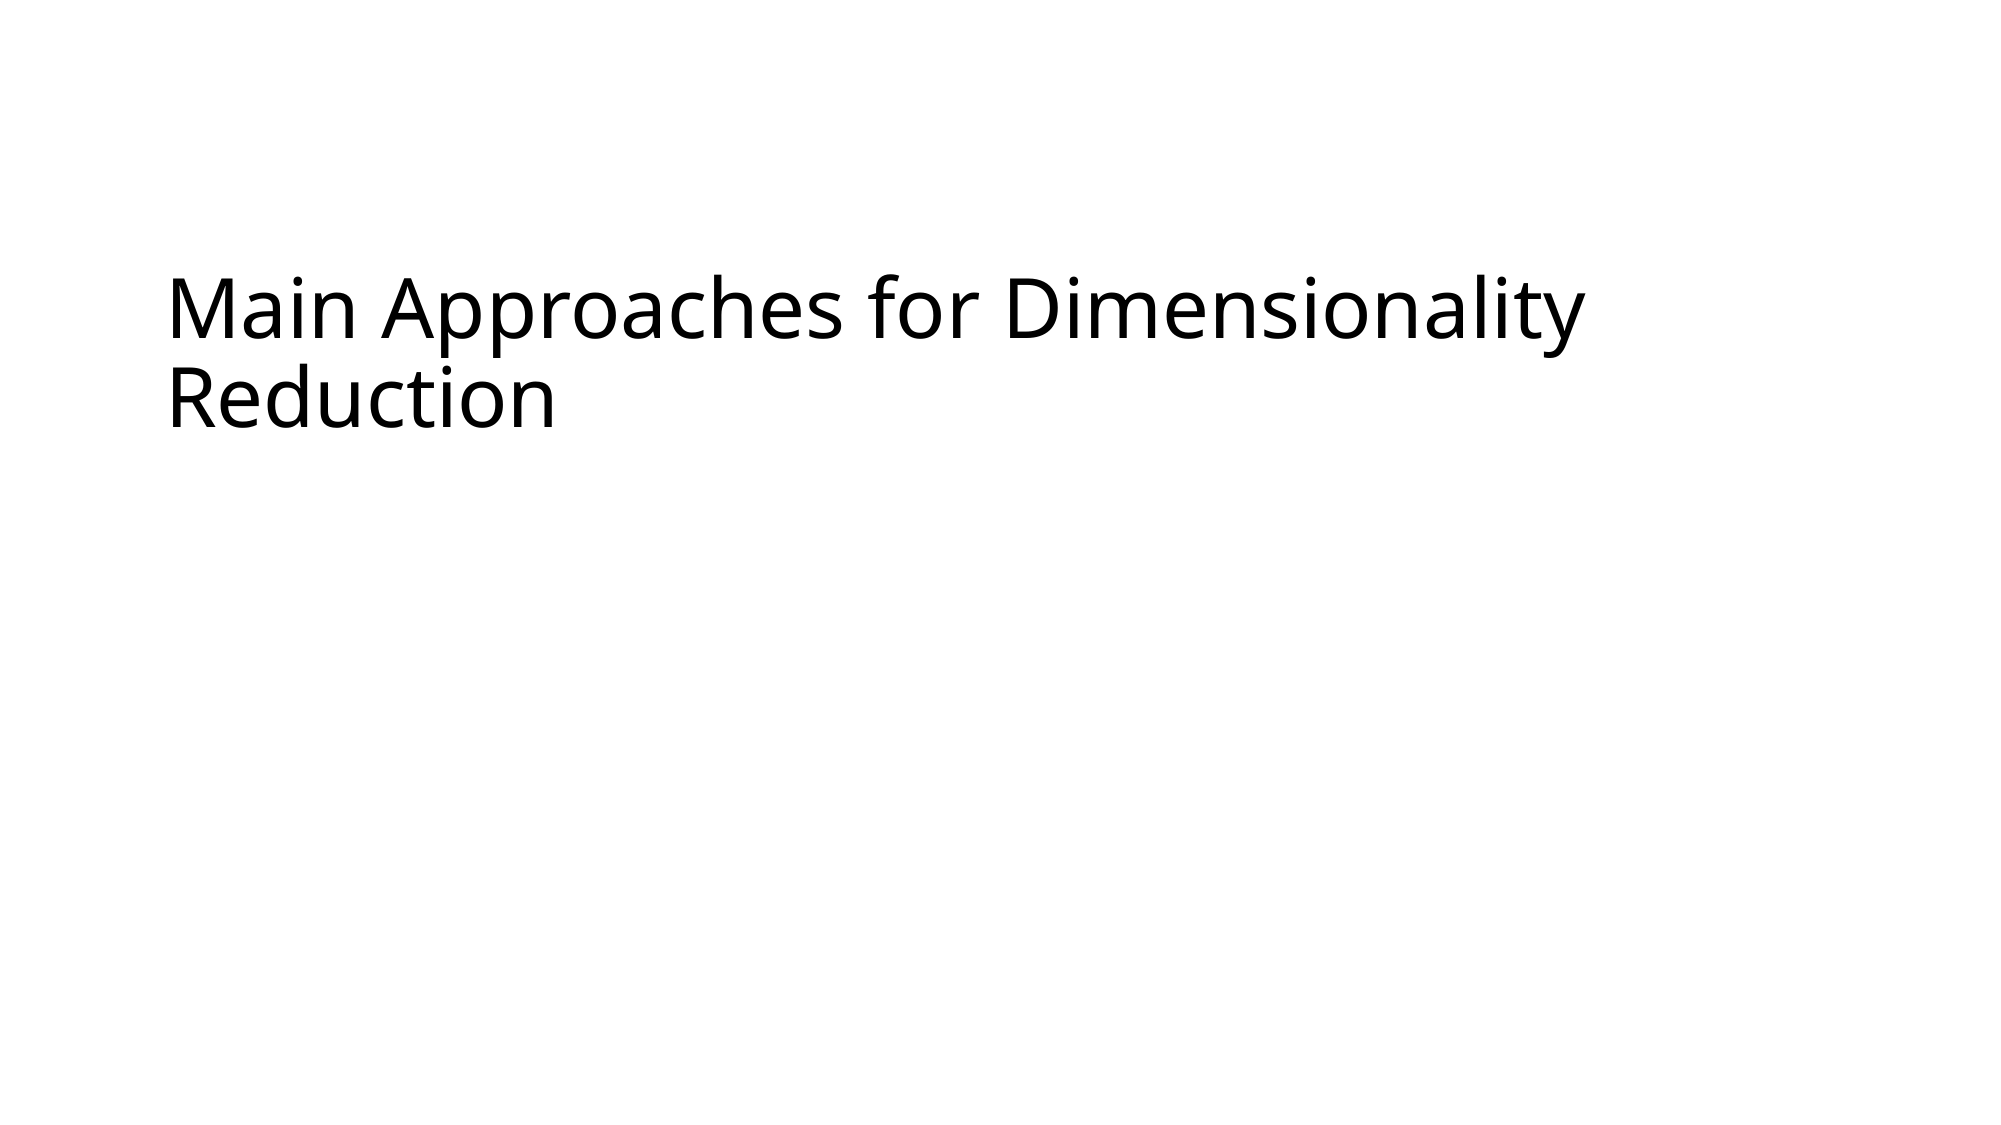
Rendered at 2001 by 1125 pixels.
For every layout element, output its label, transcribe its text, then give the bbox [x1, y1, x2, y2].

title Main Approaches for Dimensionality Reduction [150, 247, 1875, 465]
